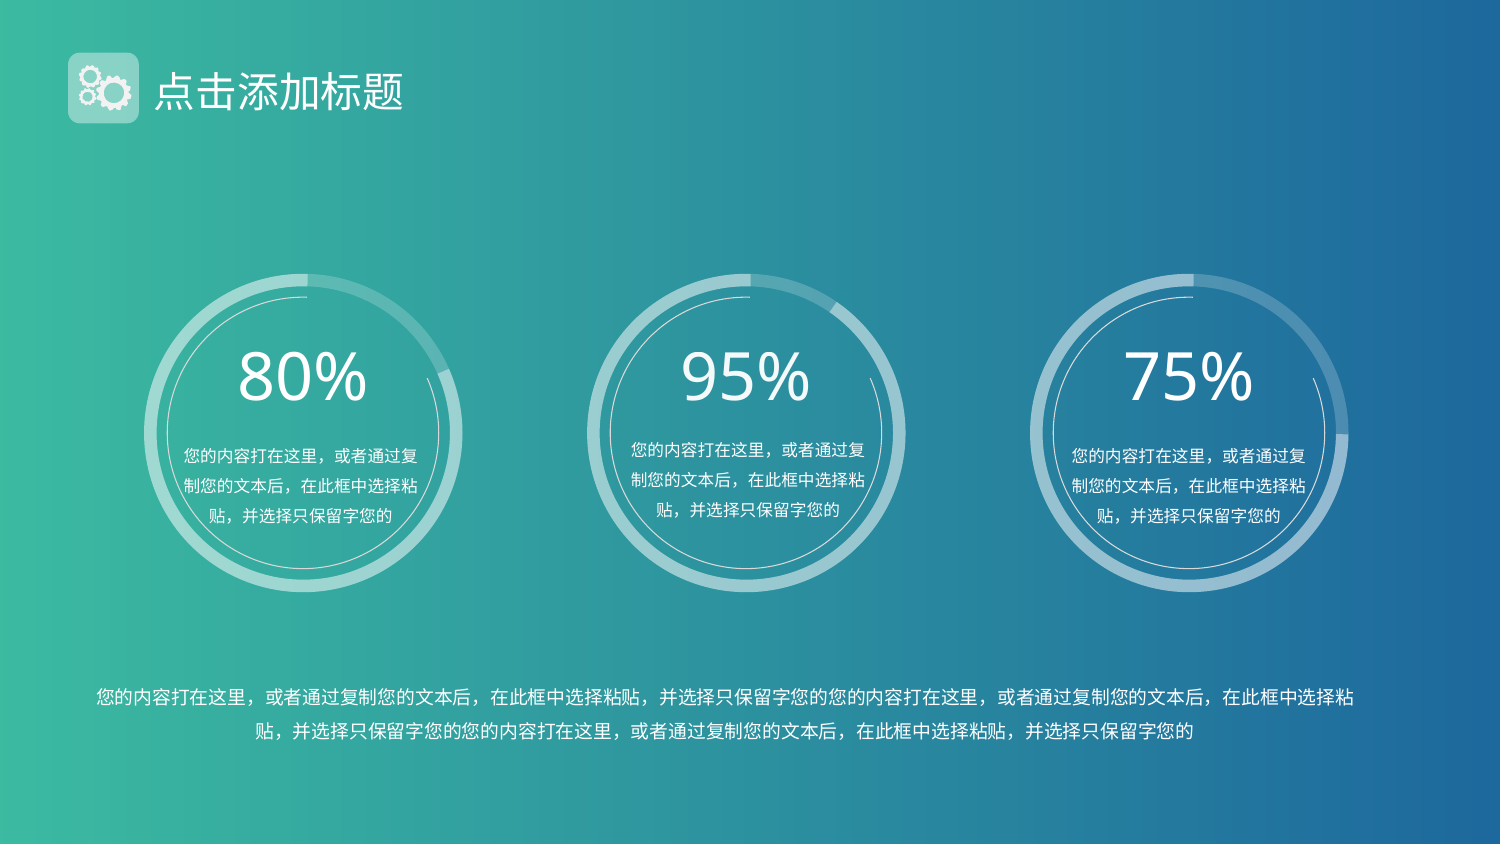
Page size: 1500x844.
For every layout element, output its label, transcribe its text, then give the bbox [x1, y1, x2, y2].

text_box 您的内容打在这里，或者通过复制您的文本后，在此框中选择粘贴，并选择只保留字您的您的内容打在这里，或者通过复制您的文本后，在此框中选择粘贴，并选择只保留字您的您的内容打在这里，或者通过复制您的文本后，在此框中选择粘贴，并选择只保留字您的 [76, 667, 1372, 762]
text_box [709, 273, 751, 278]
text_box [1152, 273, 1194, 278]
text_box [593, 279, 900, 587]
picture [0, 0, 1500, 844]
text_box [266, 273, 308, 278]
text_box 点击添加标题 [143, 58, 448, 124]
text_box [1036, 279, 1343, 587]
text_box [67, 52, 140, 124]
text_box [150, 279, 457, 587]
